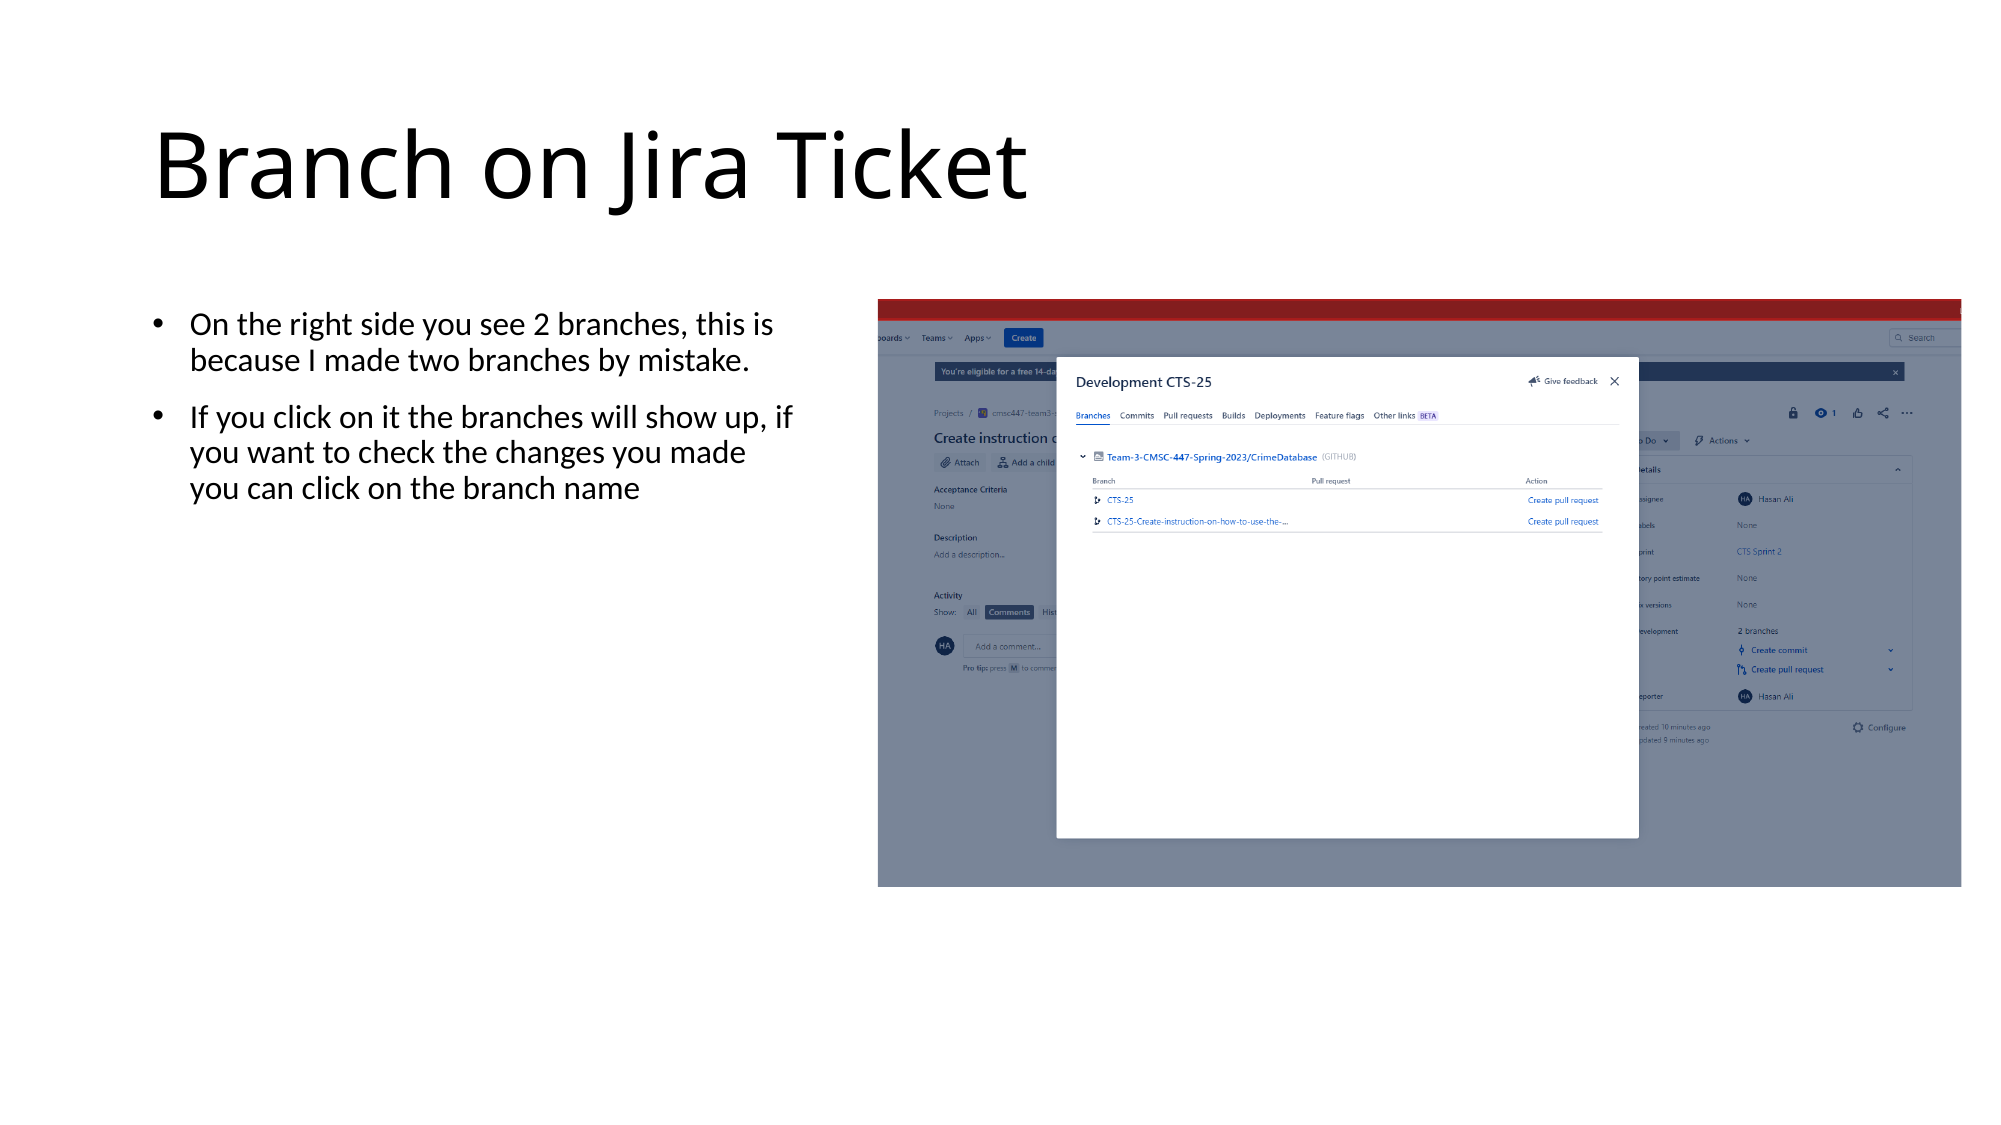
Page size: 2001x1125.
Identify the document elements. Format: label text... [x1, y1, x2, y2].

list On the right side you see 2 branches, this is because I made two branches by mistake. If you click on it the branches will show up, if you want to check the changes you made you can click on the branch name [137, 299, 819, 1014]
picture [877, 299, 1962, 887]
title Branch on Jira Ticket [137, 59, 1863, 278]
